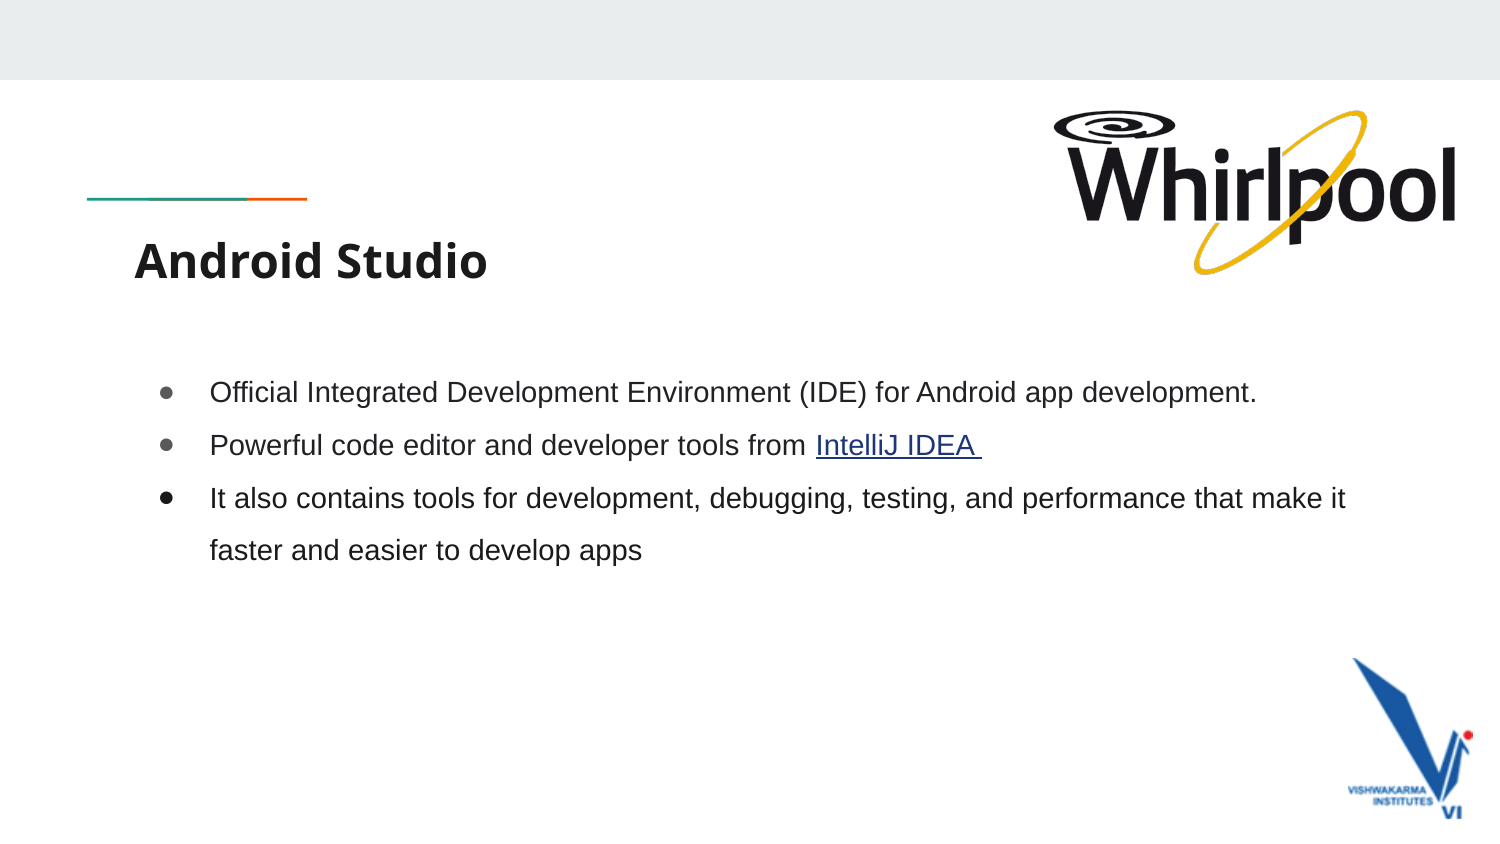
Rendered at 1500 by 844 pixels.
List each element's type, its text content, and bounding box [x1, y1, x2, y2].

title Android Studio [119, 216, 1381, 305]
list Official Integrated Development Environment (IDE) for Android app development. Powerful code editor and developer tools from IntelliJ IDEA It also contains tools for development, debugging, testing, and performance that make it faster and easier to develop apps [119, 341, 1381, 712]
picture [1039, 91, 1473, 290]
picture [1348, 658, 1473, 822]
